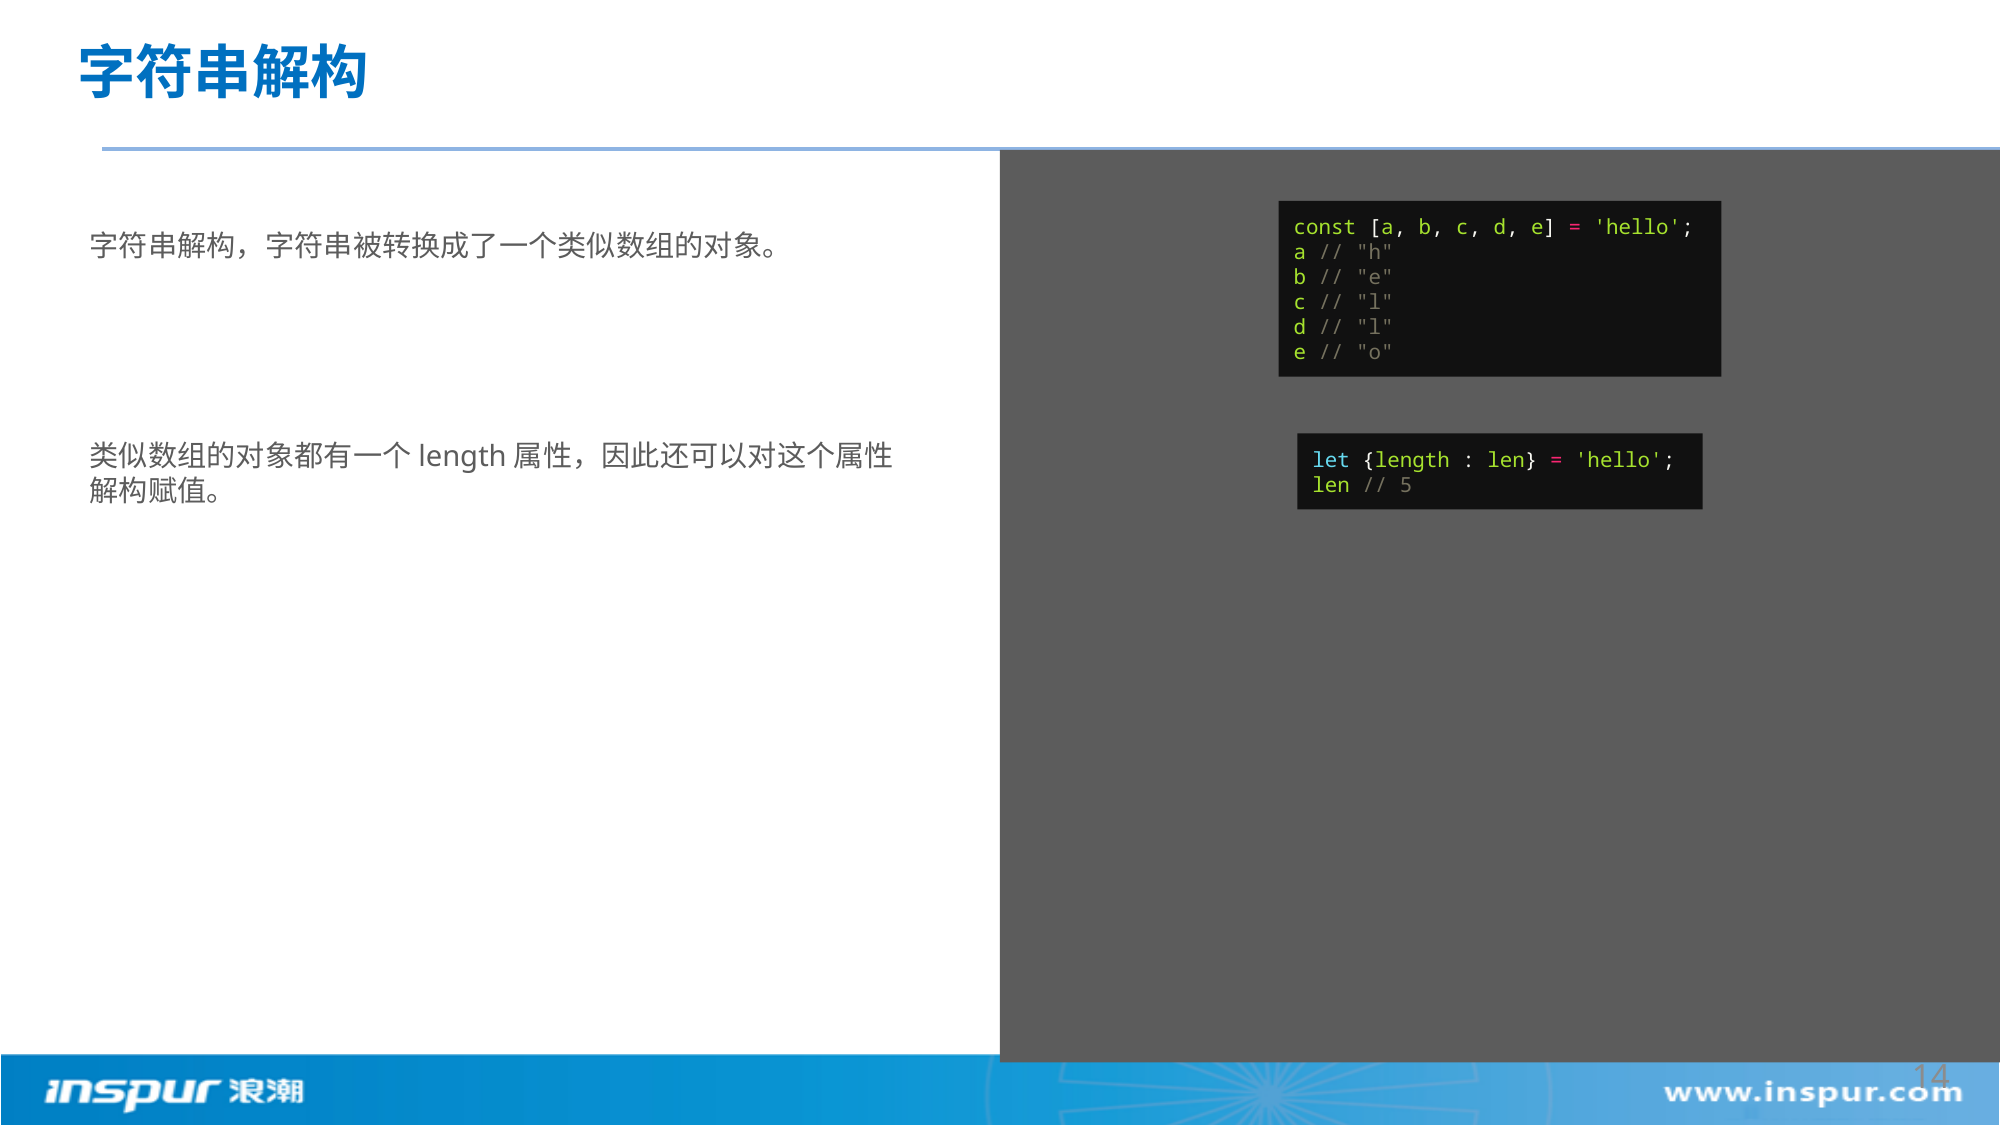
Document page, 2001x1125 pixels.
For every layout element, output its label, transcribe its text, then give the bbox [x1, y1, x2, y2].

picture [230, 1077, 304, 1103]
text_box 字符串解构，字符串被转换成了一个类似数组的对象。 类似数组的对象都有一个length属性，因此还可以对这个属性解构赋值。 [74, 219, 915, 620]
picture [1, 1054, 1999, 1125]
text_box 14 [1895, 1063, 1967, 1110]
text_box const [a, b, c, d, e] = 'hello'; a // "h" b // "e" c // "l" d // "l" e // "o" [1278, 200, 1722, 377]
title 字符串解构 [62, 0, 1900, 141]
text_box [999, 149, 2000, 1063]
text_box let {length : len} = 'hello'; len // 5 [1297, 433, 1703, 510]
